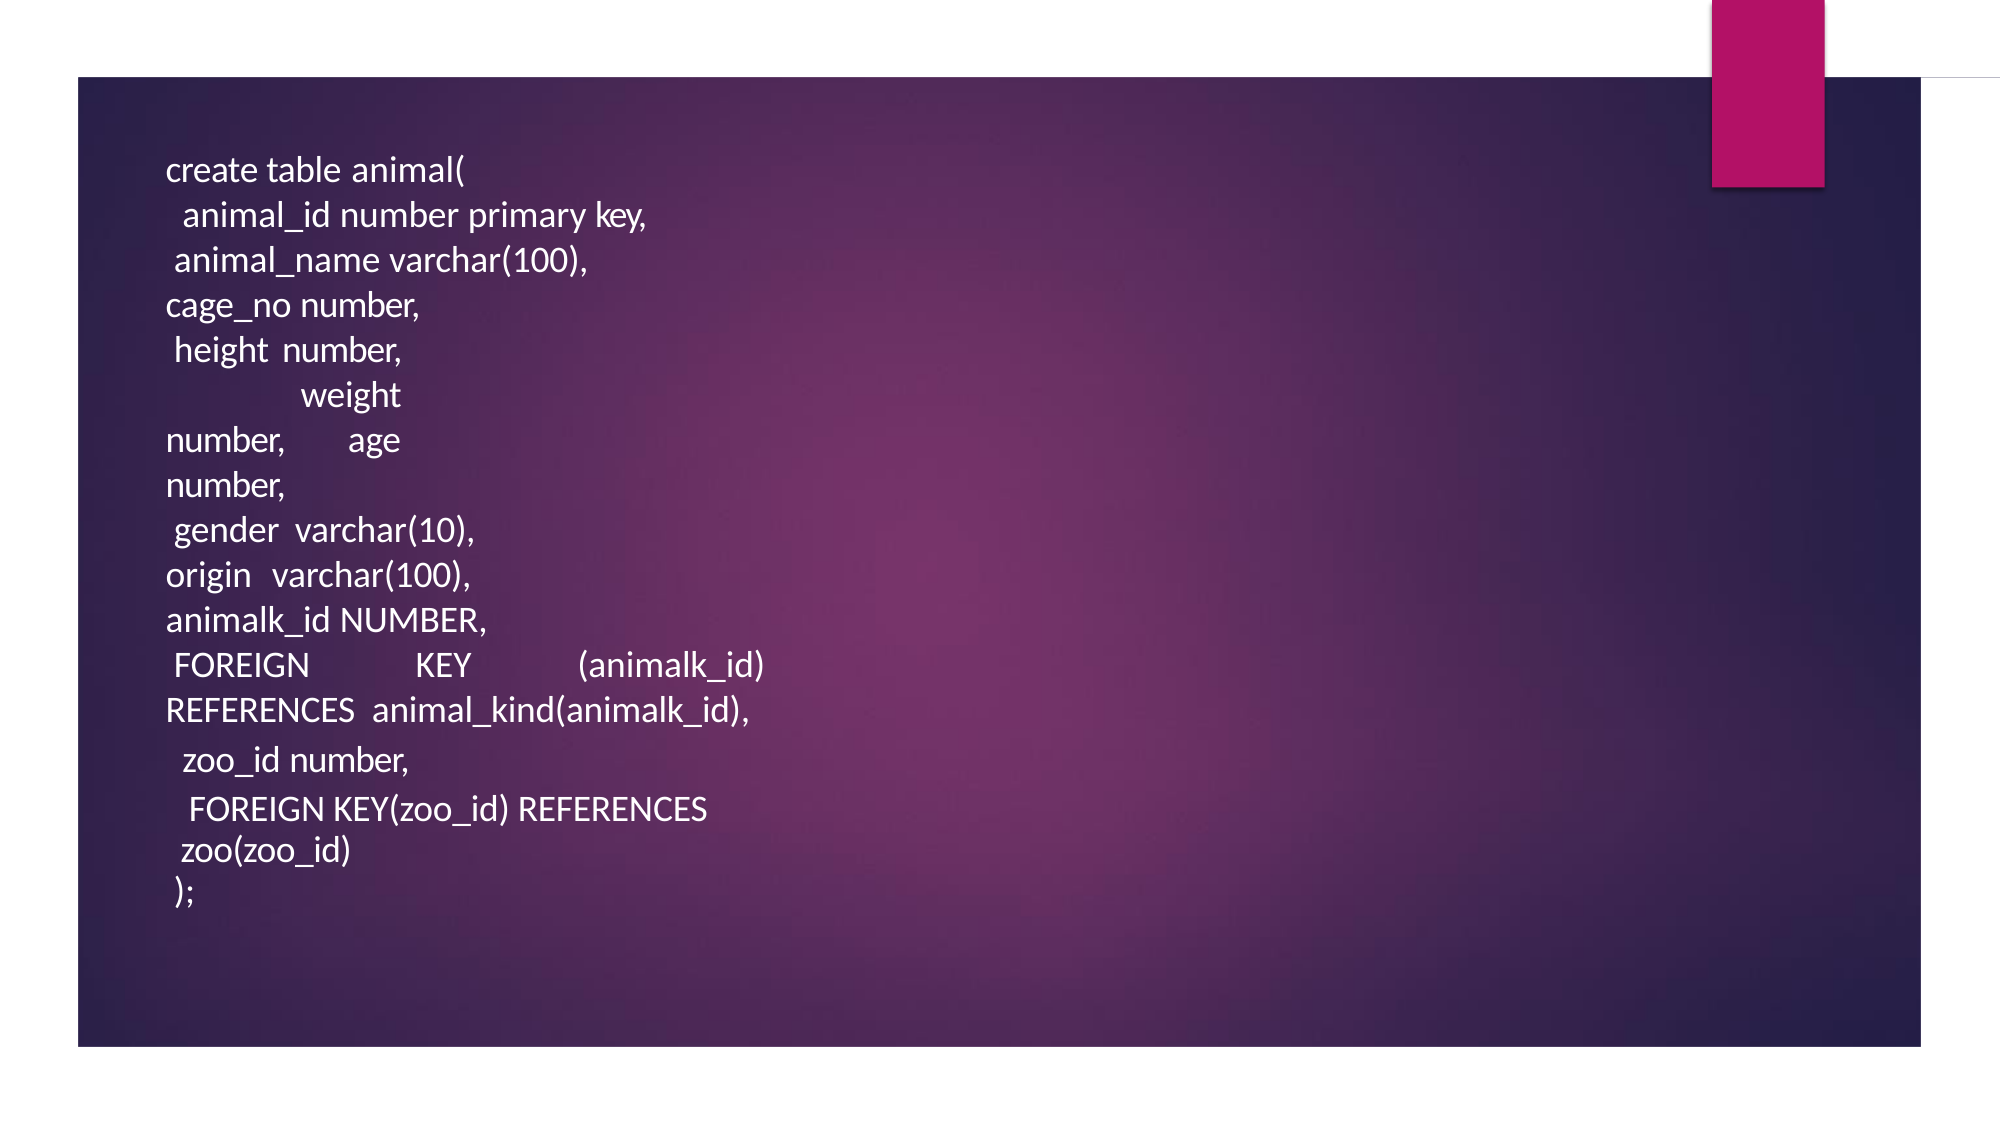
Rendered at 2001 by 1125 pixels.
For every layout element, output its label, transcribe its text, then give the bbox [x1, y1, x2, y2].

picture [79, 0, 1920, 1046]
text_box create table animal( animal_id number primary key, animal_name varchar(100), cage_no number, height number, weight number, age number, gender varchar(10), origin varchar(100), animalk_id NUMBER, FOREIGN KEY (animalk_id) REFERENCES animal_kind(animalk_id), zoo_id number, FOREIGN KEY(zoo_id) REFERENCES zoo(zoo_id) ); [163, 143, 889, 911]
